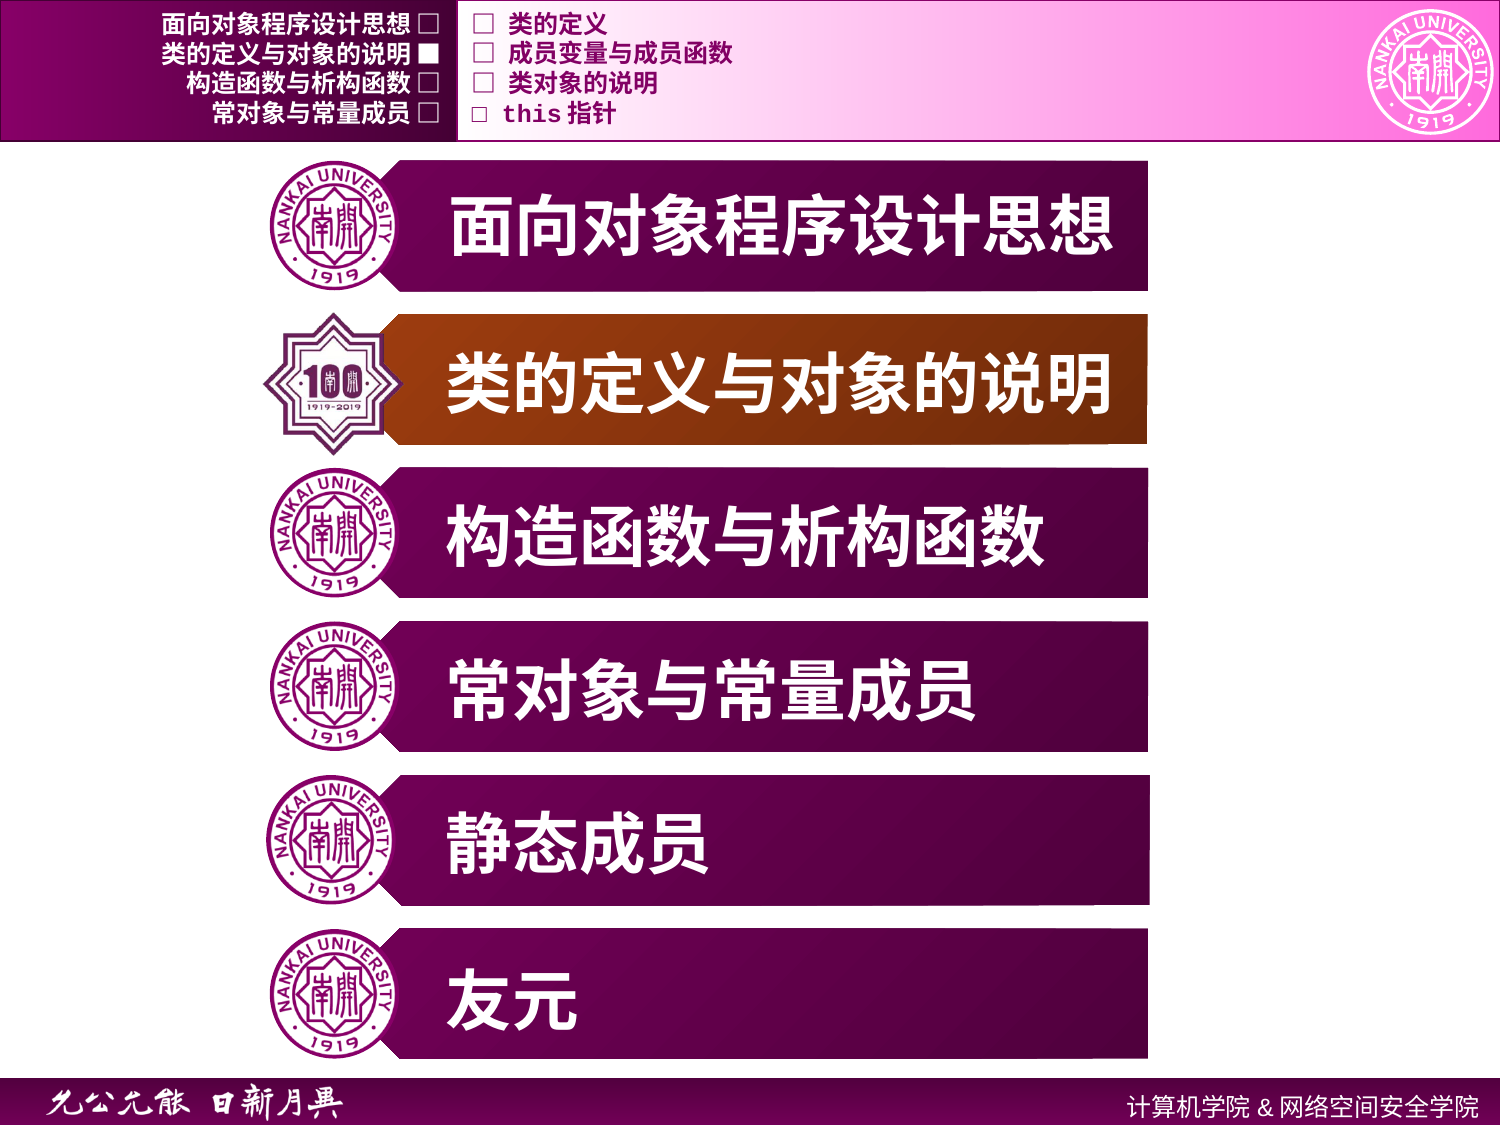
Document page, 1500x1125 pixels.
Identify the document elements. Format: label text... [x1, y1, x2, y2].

text_box □ 类对象的说明 [455, 66, 1361, 95]
picture [269, 928, 400, 1059]
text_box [268, 160, 1149, 1059]
picture [260, 310, 407, 457]
picture [265, 774, 396, 905]
text_box 常对象与常量成员 □ [0, 95, 459, 129]
text_box □ 成员变量与成员函数 [455, 36, 1361, 66]
picture [35, 1081, 356, 1122]
text_box □ 类的定义 [455, 7, 1361, 36]
text_box □ this指针 [459, 95, 1361, 129]
text_box 构造函数与析构函数 □ [0, 66, 455, 95]
text_box 面向对象程序设计思想 □ [0, 7, 455, 36]
text_box 类的定义与对象的说明 ■ [0, 36, 455, 66]
